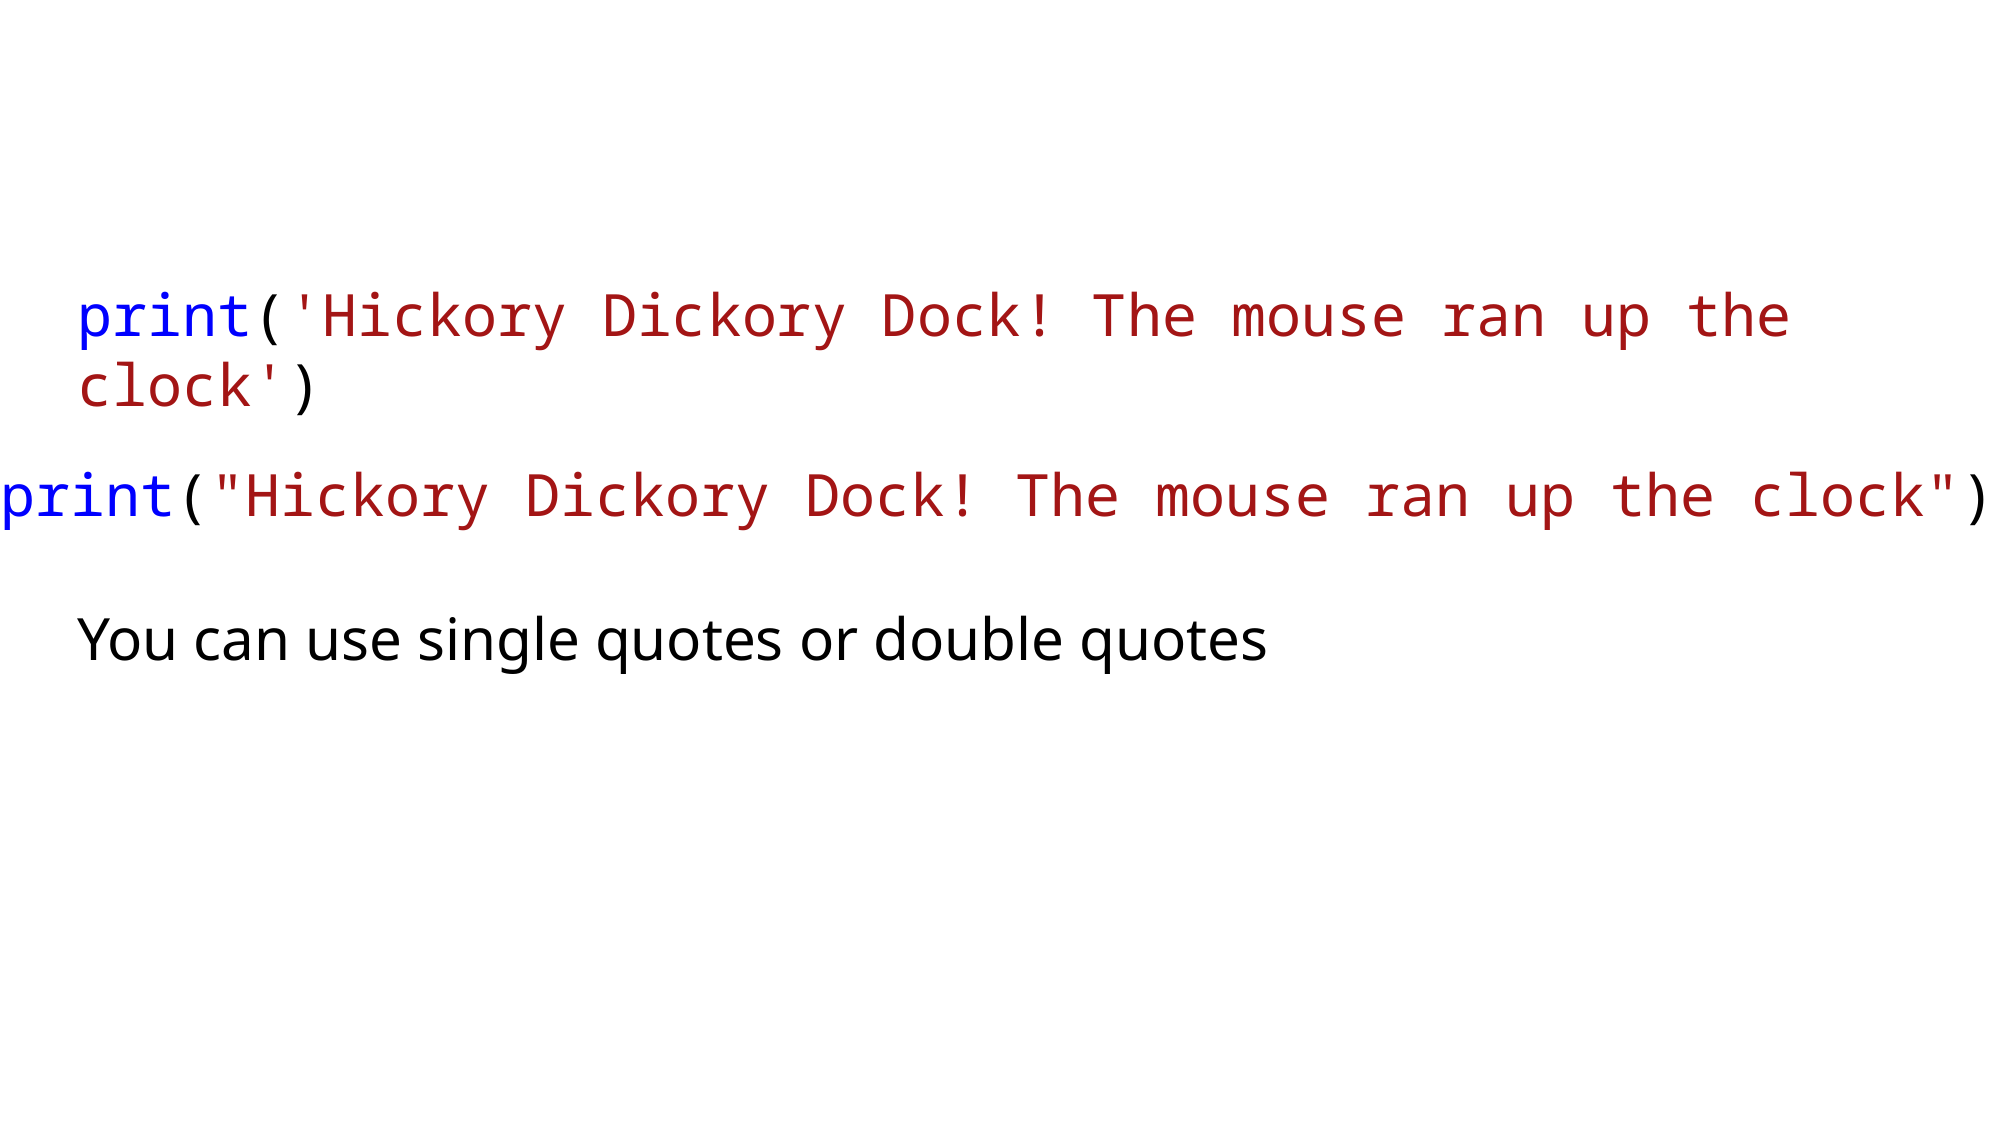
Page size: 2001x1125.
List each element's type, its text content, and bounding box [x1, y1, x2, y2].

text_box You can use single quotes or double quotes [62, 594, 1900, 679]
list print('Hickory Dickory Dock! The mouse ran up the clock') [62, 536, 1969, 675]
list print('Hickory Dickory Dock! The mouse ran up the clock') [62, 22, 1969, 450]
text_box print("Hickory Dickory Dock! The mouse ran up the clock") [0, 450, 2000, 536]
